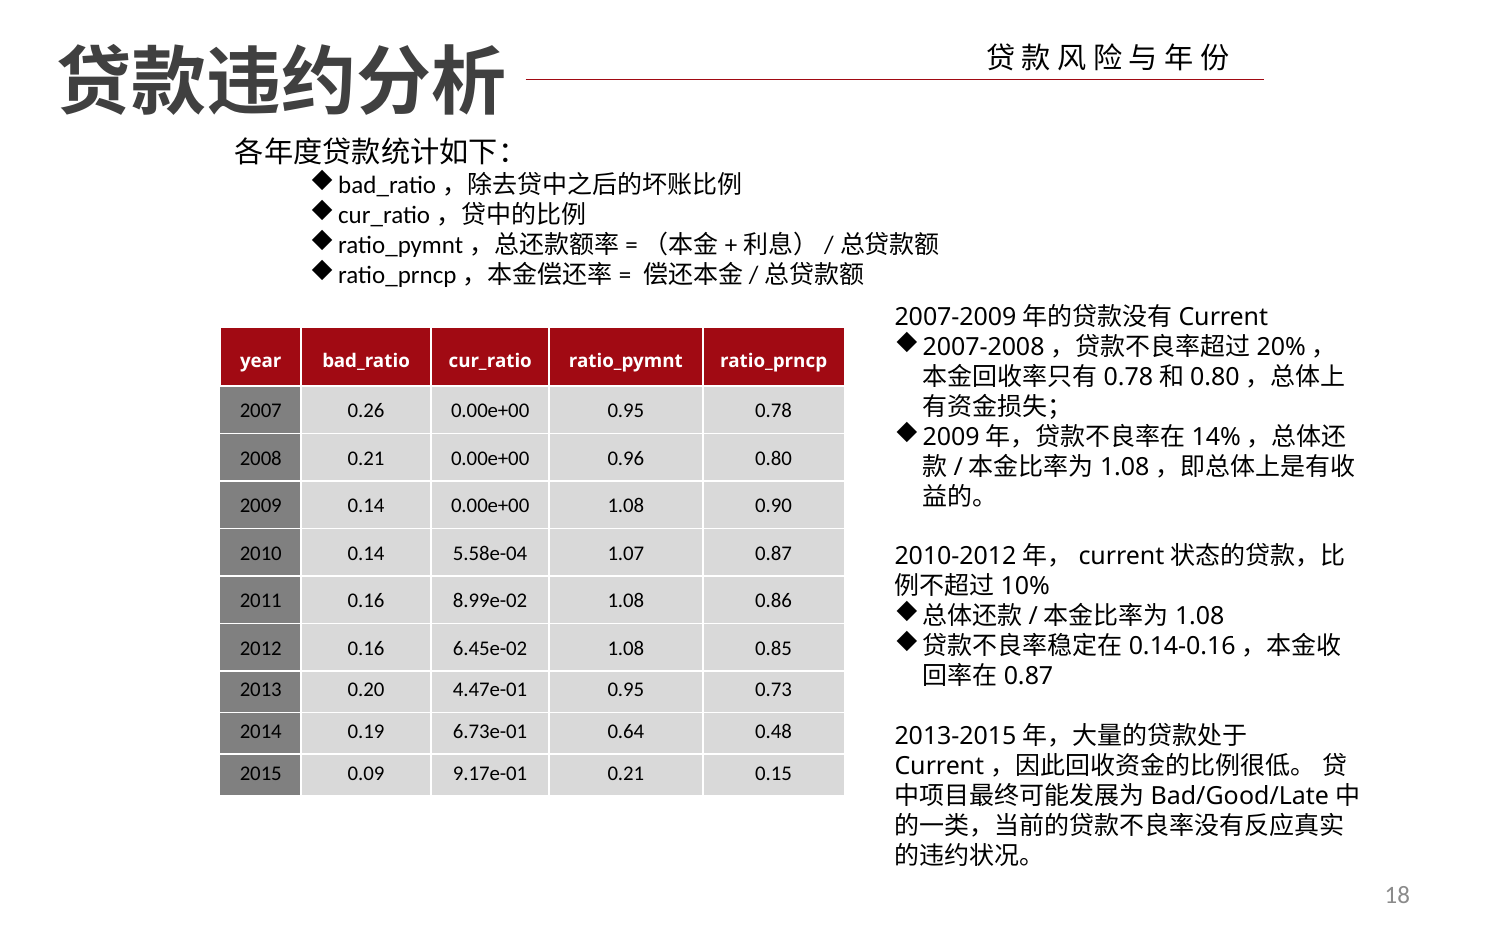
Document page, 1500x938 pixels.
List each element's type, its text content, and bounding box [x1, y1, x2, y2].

table_cell 0.64 [550, 713, 702, 753]
table_cell 1.07 [550, 529, 702, 575]
table_cell 0.26 [302, 387, 430, 433]
text_box 2007-2009年的贷款没有Current 2007-2008，贷款不良率超过20%，本金回收率只有0.78和0.80，总体上有资金损失； 2009年，贷款不良率在14%，总体还款/本金比率为1.08，即总体上是有收益的。 2010-2012年，current状态的贷款，比例不超过10% 总体还款/本金比率为1.08 贷款不良率稳定在0.14-0.16，本金收回率在0.87 2013-2015年，大量的贷款处于Current，因此回收资金的比例很低。 贷中项目最终可能发展为Bad/Good/Late中的一类，当前的贷款不良率没有反应真实的违约状况。 [879, 293, 1376, 907]
table_cell 2011 [220, 577, 300, 623]
text_box 贷款违约分析 [41, 26, 691, 132]
table_cell 9.17e-01 [432, 755, 548, 795]
table_cell 0.16 [302, 577, 430, 623]
table_cell 8.99e-02 [432, 577, 548, 623]
table_cell 5.58e-04 [432, 529, 548, 575]
table_cell 0.14 [302, 529, 430, 575]
table_cell 0.00e+00 [432, 434, 548, 480]
slide_number 18 [1074, 868, 1425, 919]
table_cell 0.09 [302, 755, 430, 795]
table_cell 4.47e-01 [432, 672, 548, 712]
text_box 贷 款 风 险 与 年 份 [970, 31, 1245, 79]
table_cell 0.95 [550, 672, 702, 712]
table_cell 0.80 [704, 434, 844, 480]
table_cell 2009 [220, 482, 300, 528]
table_cell 2012 [220, 624, 300, 670]
table_cell 0.00e+00 [432, 387, 548, 433]
table_header bad_ratio [302, 328, 430, 385]
table_header ratio_prncp [704, 328, 844, 385]
table_cell 0.21 [550, 755, 702, 795]
table_cell 1.08 [550, 577, 702, 623]
table_cell 0.86 [704, 577, 844, 623]
table_cell 6.73e-01 [432, 713, 548, 753]
table_cell 0.15 [704, 755, 844, 795]
table_cell 6.45e-02 [432, 624, 548, 670]
table_cell 1.08 [550, 482, 702, 528]
table_cell 0.19 [302, 713, 430, 753]
text_box 各年度贷款统计如下： bad_ratio，除去贷中之后的坏账比例 cur_ratio，贷中的比例 ratio_pymnt，总还款额率=（本金+利息）/总贷款额 ratio_prncp，本金偿还率= 偿还本金/总贷款额 [220, 126, 1282, 296]
table_cell 0.14 [302, 482, 430, 528]
table_cell 2010 [220, 529, 300, 575]
table_cell 0.21 [302, 434, 430, 480]
table_cell 2007 [220, 387, 300, 433]
table_header cur_ratio [432, 328, 548, 385]
table_cell 0.48 [704, 713, 844, 753]
table_cell 0.73 [704, 672, 844, 712]
table_cell 0.96 [550, 434, 702, 480]
table_cell 0.87 [704, 529, 844, 575]
table_cell 0.20 [302, 672, 430, 712]
table_header year [221, 328, 300, 385]
table_cell 0.00e+00 [432, 482, 548, 528]
table_cell 2013 [220, 672, 300, 712]
table_cell 0.95 [550, 387, 702, 433]
table_cell 0.85 [704, 624, 844, 670]
table_cell 1.08 [550, 624, 702, 670]
table_cell 2014 [220, 713, 300, 753]
table_cell 0.78 [704, 387, 844, 433]
table_cell 0.90 [704, 482, 844, 528]
table_cell 2015 [220, 755, 300, 795]
table_header ratio_pymnt [550, 328, 702, 385]
table_cell 0.16 [302, 624, 430, 670]
table_cell 2008 [220, 434, 300, 480]
